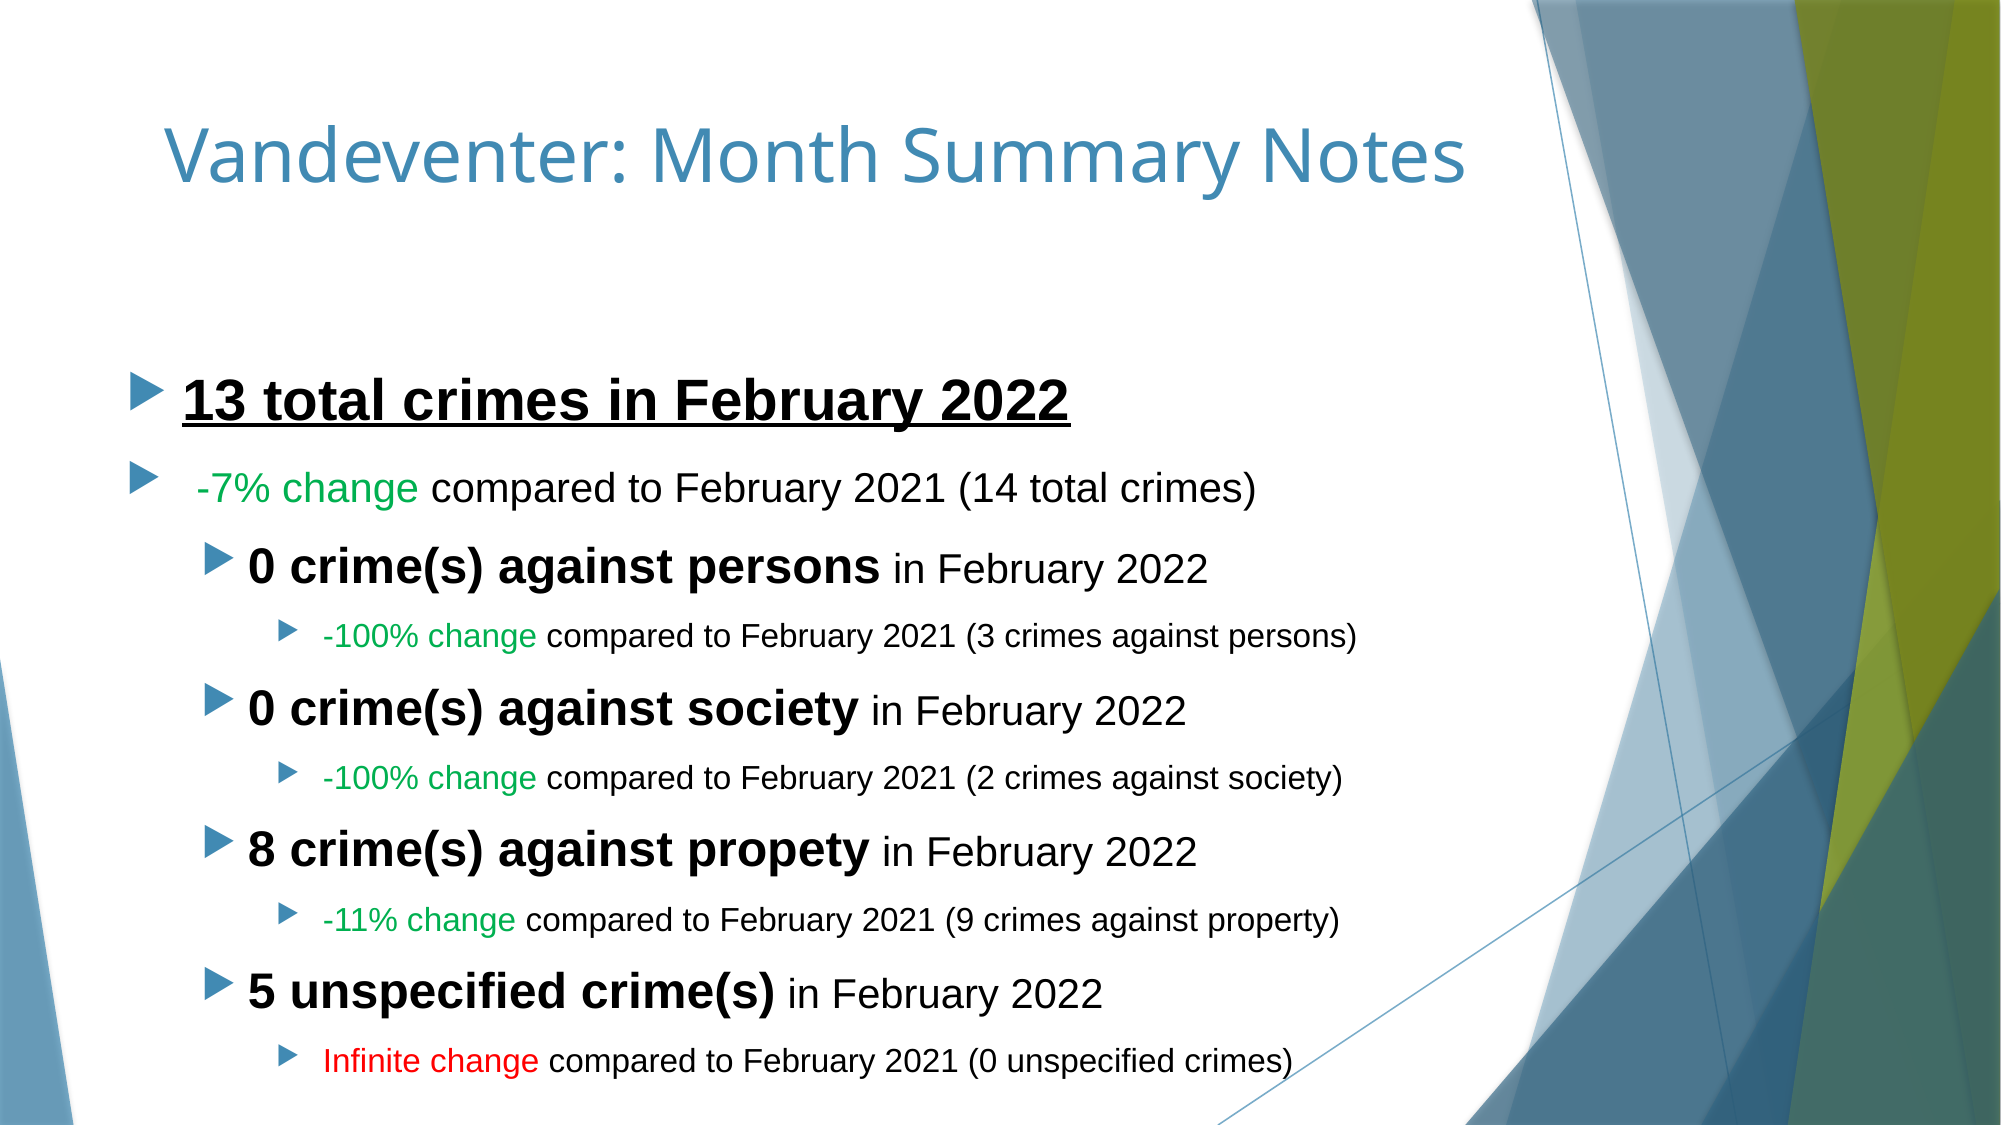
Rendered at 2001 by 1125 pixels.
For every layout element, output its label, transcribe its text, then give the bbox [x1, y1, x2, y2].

title Vandeventer: Month Summary Notes [111, 99, 1522, 317]
list 13 total crimes in February 2022 -7% change compared to February 2021 (14 total crimes) 0 crime(s) against persons in February 2022 -100% change compared to February 2021 (3 crimes against persons) 0 crime(s) against society in February 2022 -100% change compared to February 2021 (2 crimes against society) 8 crime(s) against propety in February 2022 -11% change compared to February 2021 (9 crimes against property) 5 unspecified crime(s) in February 2022 Infinite change compared to February 2021 (0 unspecified crimes) [111, 354, 1522, 992]
